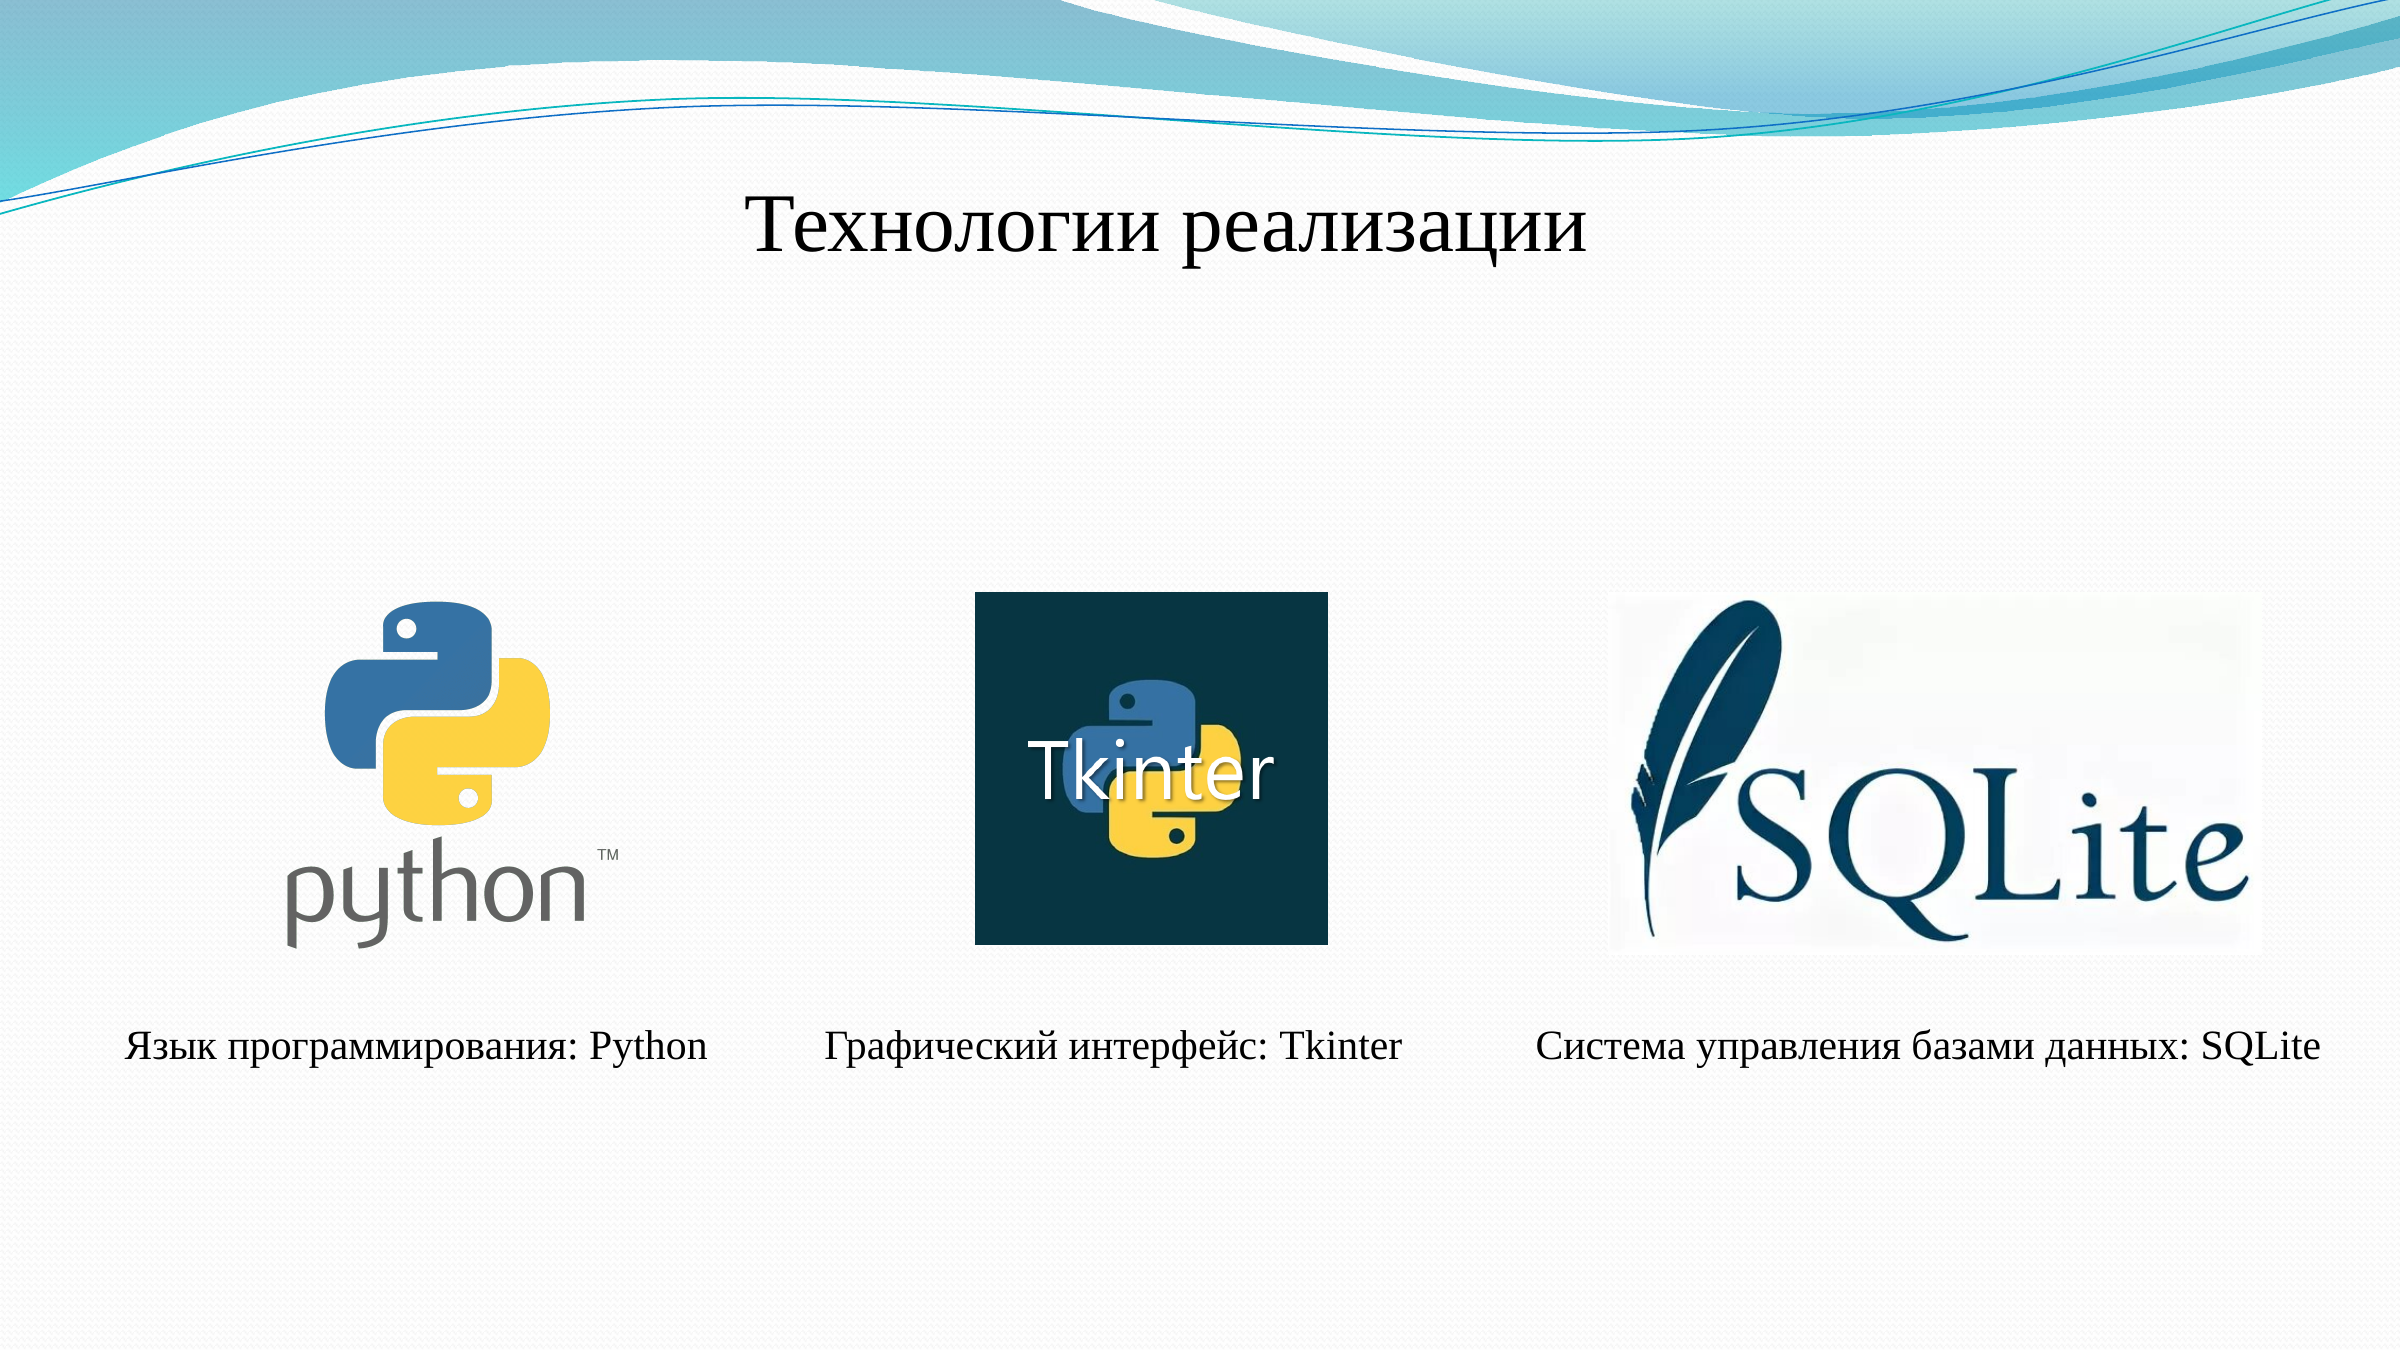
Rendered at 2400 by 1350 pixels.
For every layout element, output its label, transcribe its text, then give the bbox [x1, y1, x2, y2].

text_box Технологии реализации [729, 160, 1604, 276]
picture [119, 597, 755, 956]
picture [975, 592, 1329, 945]
text_box Графический интерфейс: Tkinter [809, 1010, 1418, 1076]
picture [1608, 592, 2262, 956]
text_box Система управления базами данных: SQLite [1520, 1010, 2337, 1076]
text_box Язык программирования: Python [109, 1010, 723, 1076]
